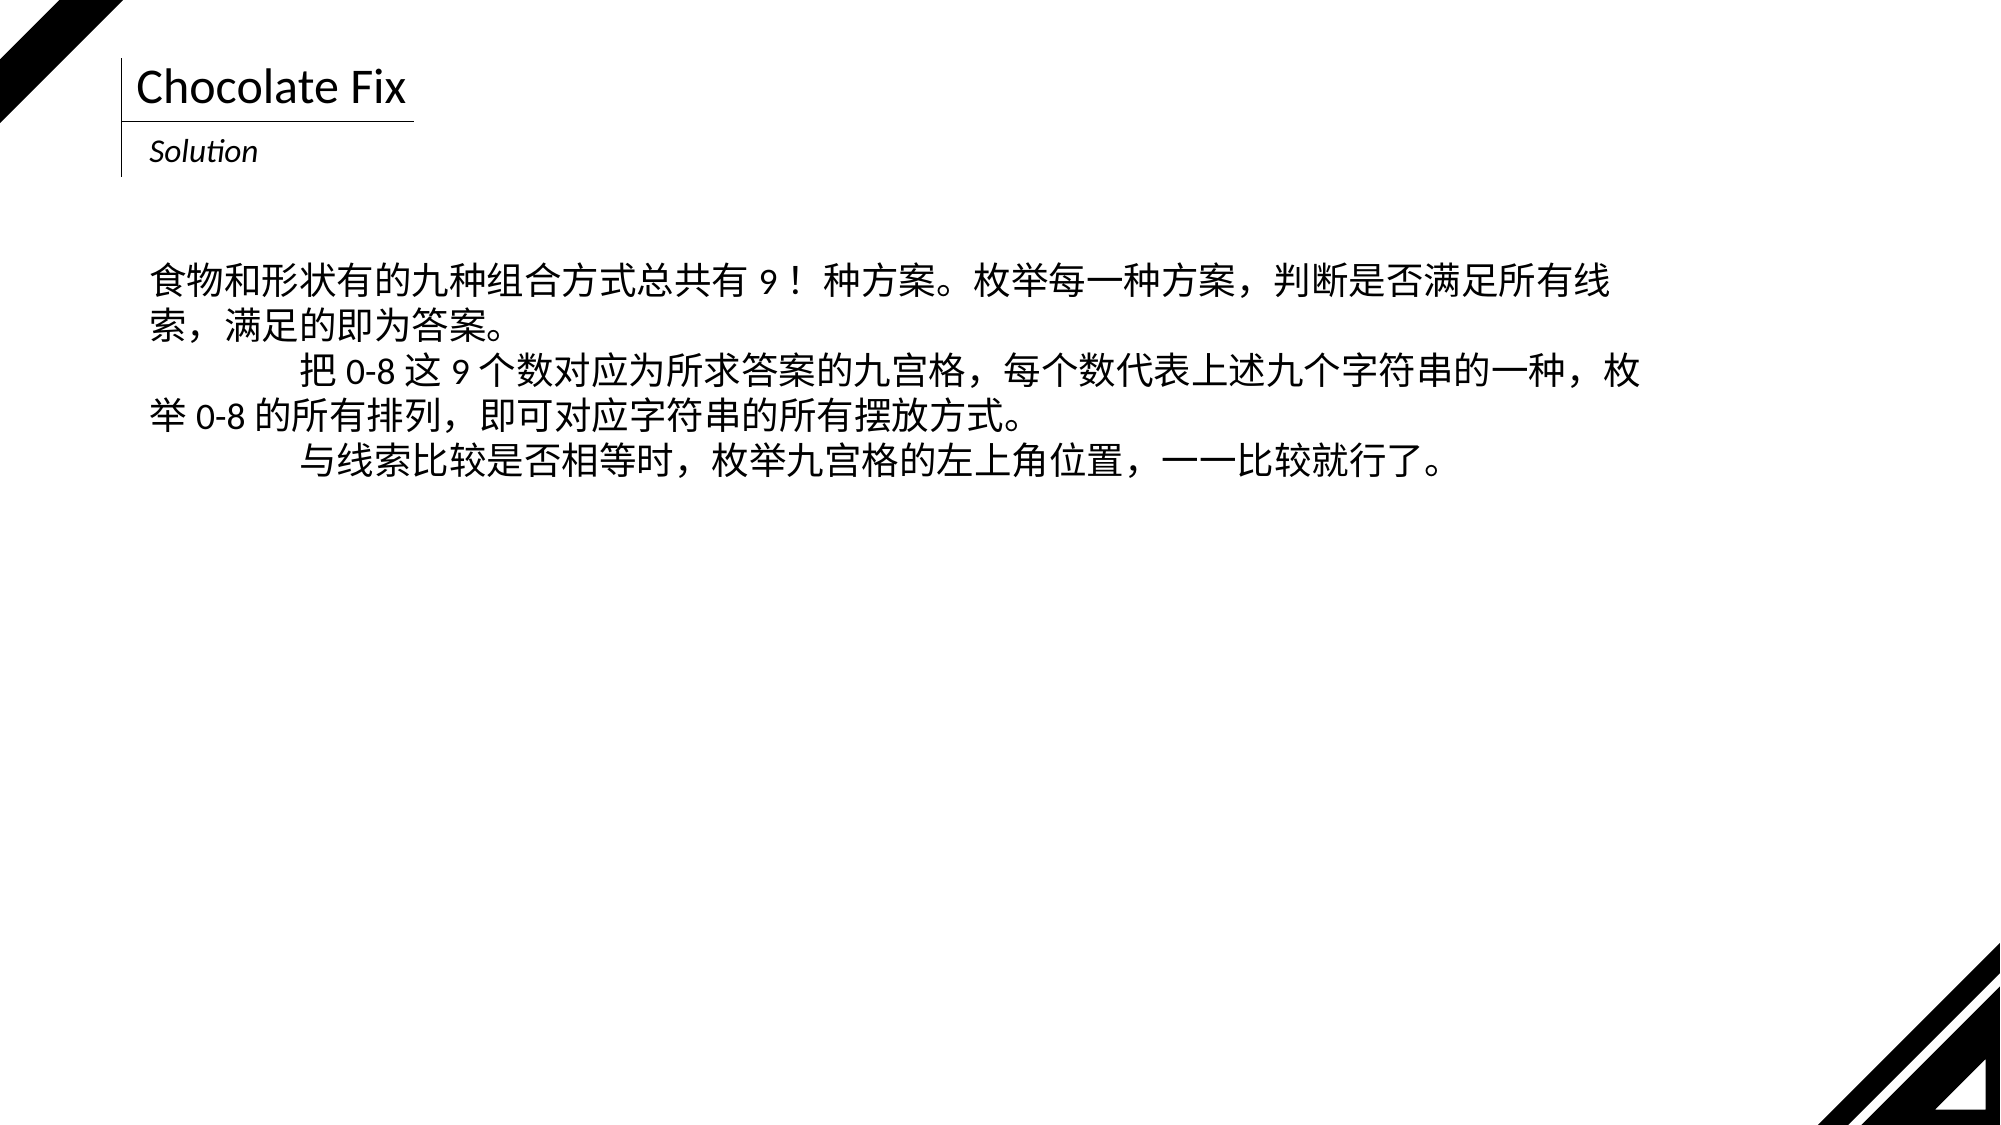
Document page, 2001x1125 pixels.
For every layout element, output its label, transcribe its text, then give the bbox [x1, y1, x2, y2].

text_box 食物和形状有的九种组合方式总共有9！种方案。枚举每一种方案，判断是否满足所有线索，满足的即为答案。 把0-8这9个数对应为所求答案的九宫格，每个数代表上述九个字符串的一种，枚举0-8的所有排列，即可对应字符串的所有摆放方式。 与线索比较是否相等时，枚举九宫格的左上角位置，一一比较就行了。 [134, 249, 1685, 490]
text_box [1818, 943, 2000, 1125]
text_box [0, 0, 124, 124]
text_box Chocolate Fix [121, 45, 588, 121]
text_box Solution [134, 122, 393, 177]
